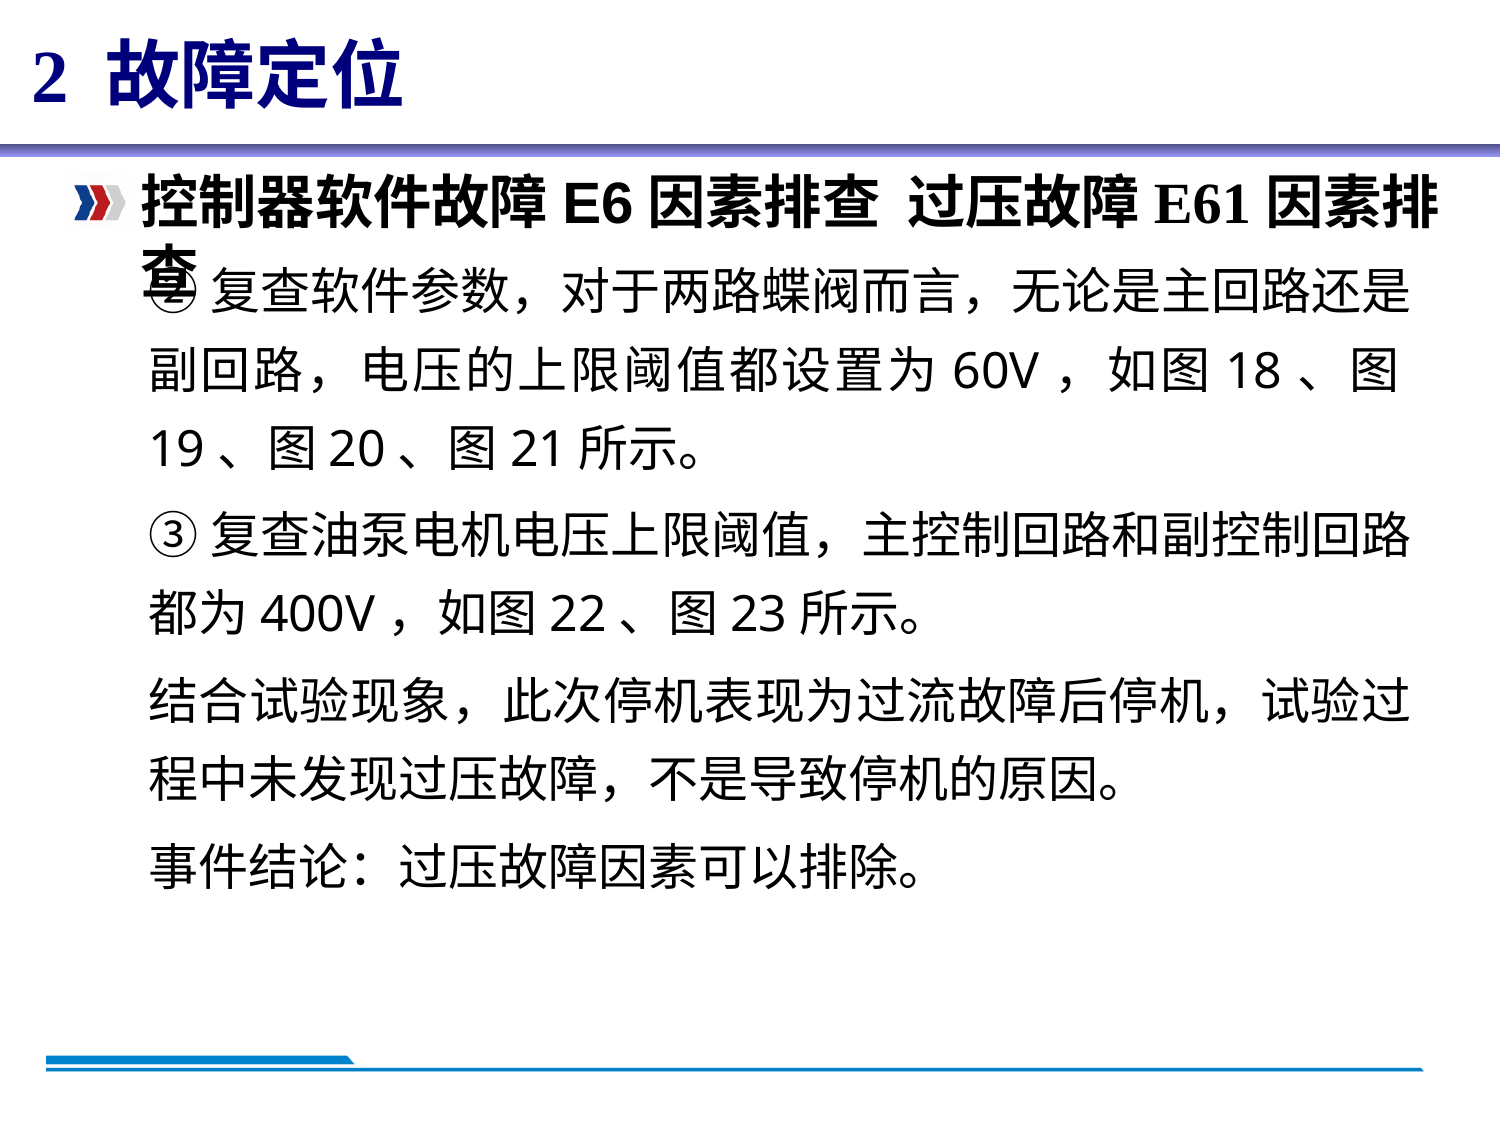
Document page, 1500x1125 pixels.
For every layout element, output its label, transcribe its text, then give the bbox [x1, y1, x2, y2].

text_box 控制器软件故障E6因素排查 过压故障E61因素排查 [125, 157, 1500, 313]
title 2 故障定位 [15, 11, 1367, 133]
picture [46, 1031, 1471, 1092]
text_box ②复查软件参数，对于两路蝶阀而言，无论是主回路还是副回路，电压的上限阈值都设置为60V，如图18、图19、图20、图21所示。 ③复查油泵电机电压上限阈值，主控制回路和副控制回路都为400V，如图22、图23所示。 结合试验现象，此次停机表现为过流故障后停机，试验过程中未发现过压故障，不是导致停机的原因。 事件结论：过压故障因素可以排除。 [76, 234, 1427, 987]
picture [64, 170, 137, 230]
